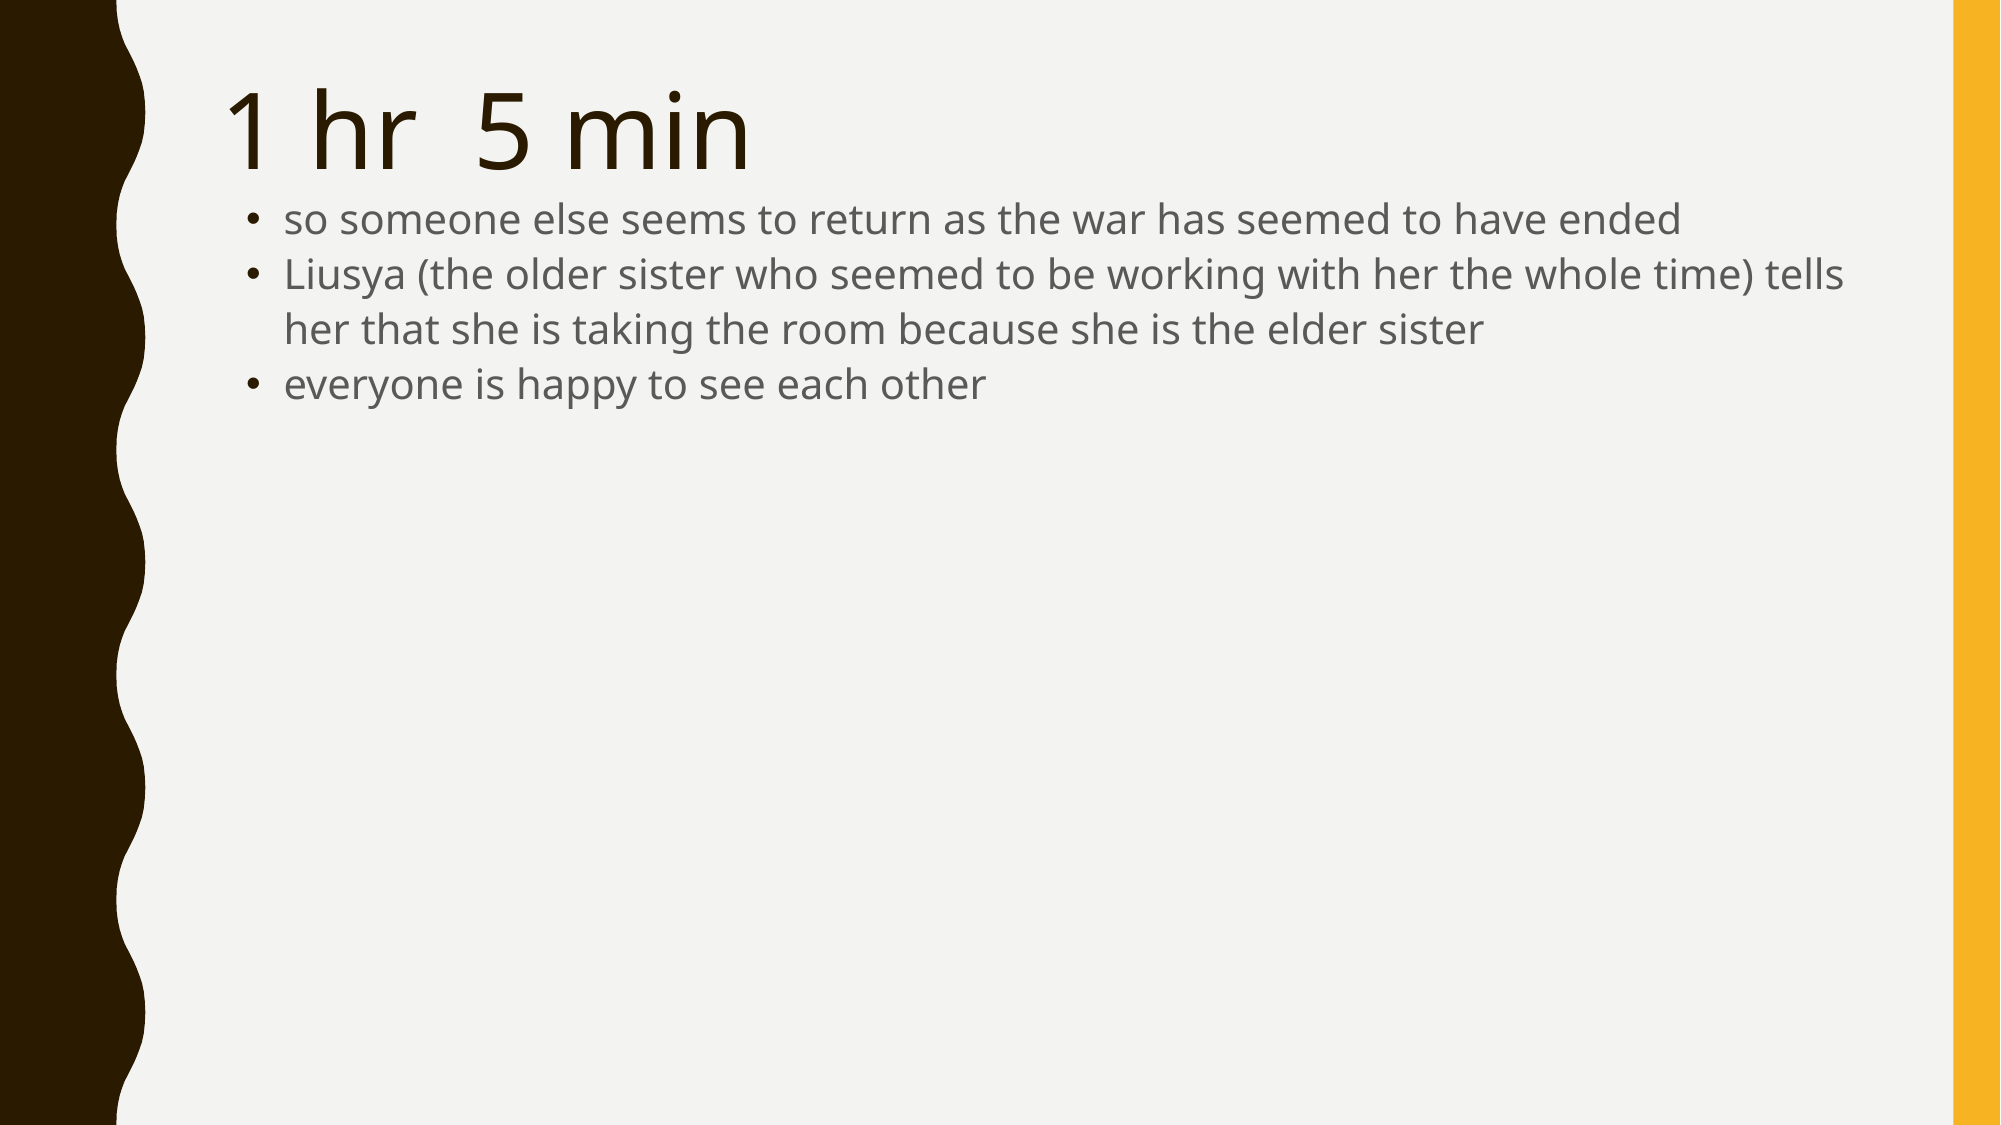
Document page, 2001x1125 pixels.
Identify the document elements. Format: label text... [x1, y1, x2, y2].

title 1 hr 5 min [205, 62, 1875, 205]
list so someone else seems to return as the war has seemed to have ended Liusya (the older sister who seemed to be working with her the whole time) tells her that she is taking the room because she is the elder sister everyone is happy to see each other [193, 173, 1864, 1098]
